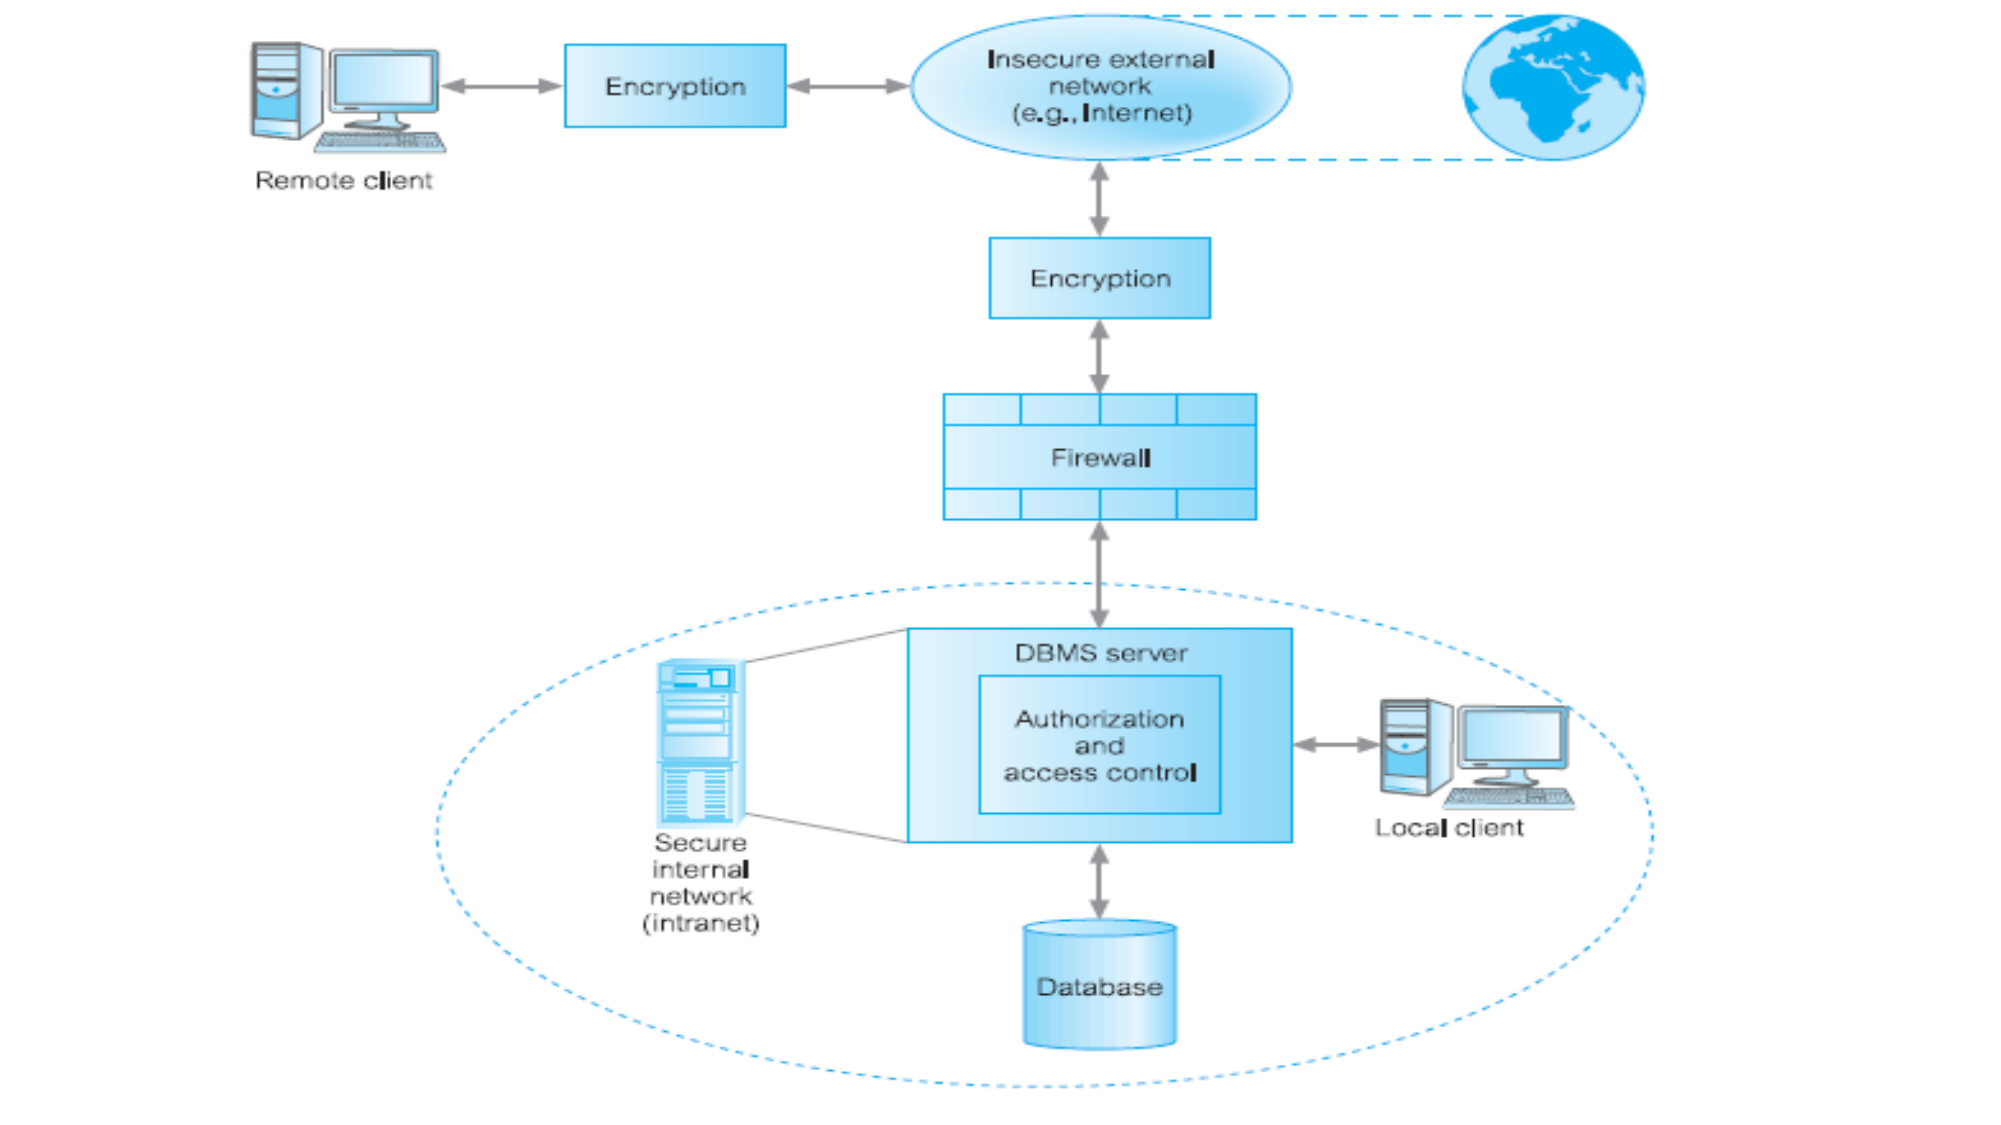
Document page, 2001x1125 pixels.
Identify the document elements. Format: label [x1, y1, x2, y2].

list [235, 0, 1670, 1105]
